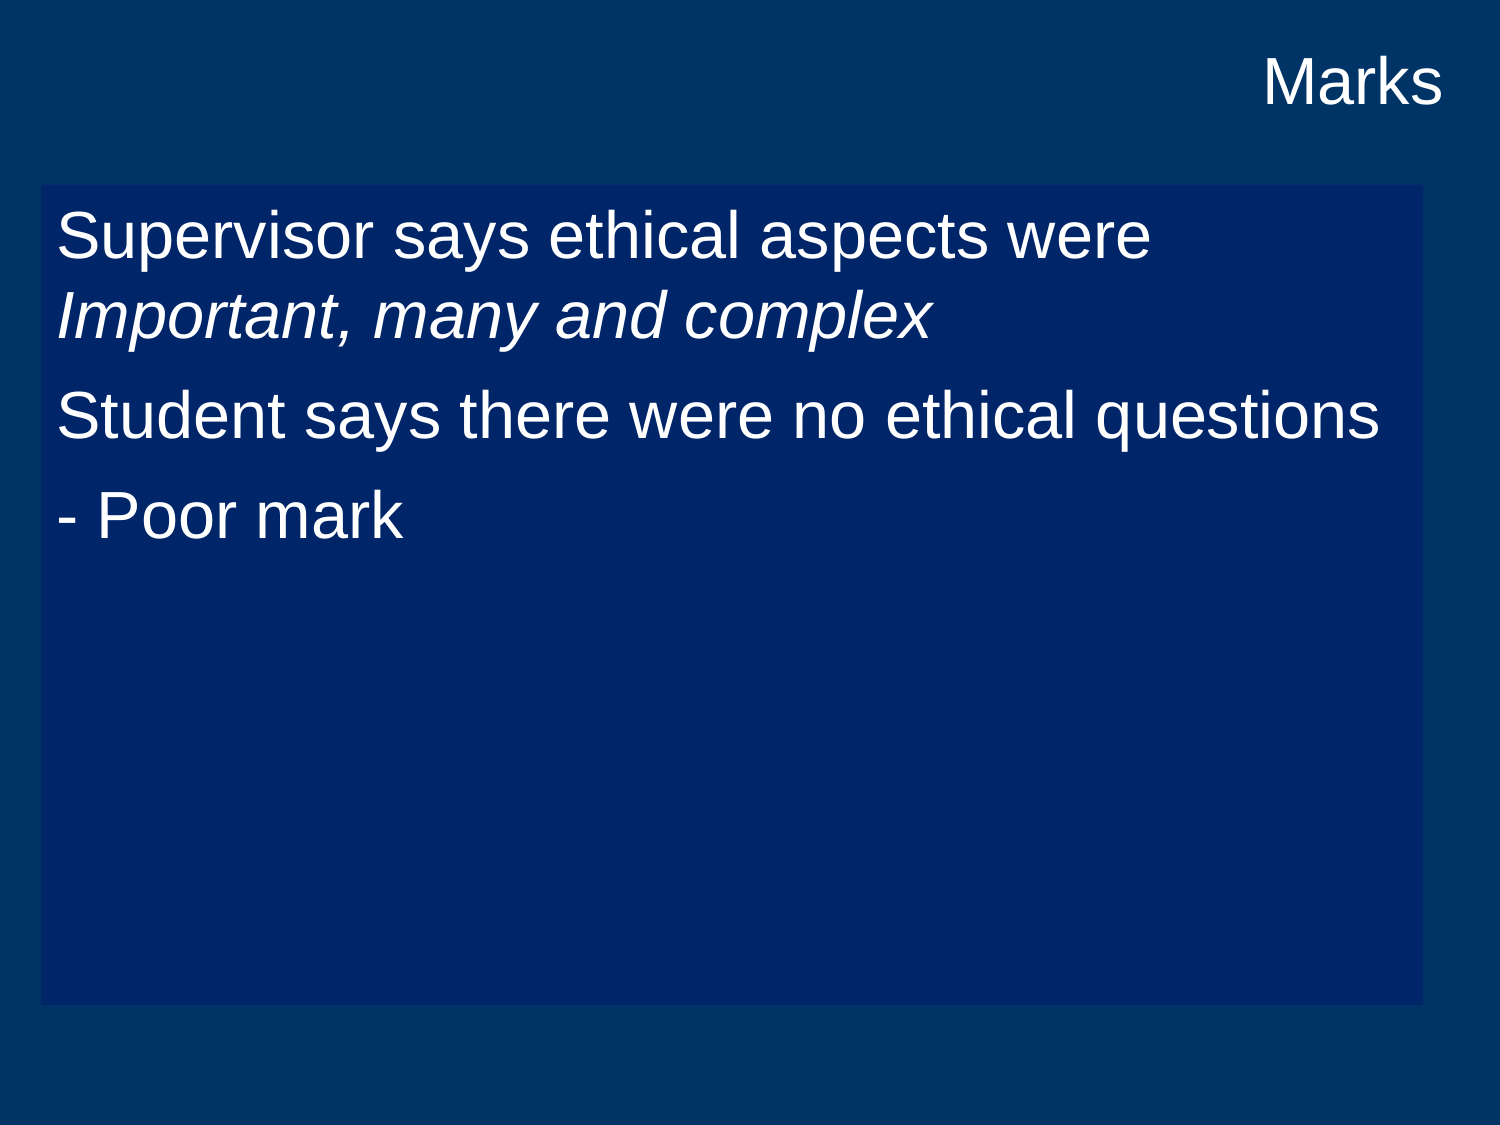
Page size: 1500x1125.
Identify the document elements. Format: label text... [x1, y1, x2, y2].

title Marks [442, 18, 1460, 138]
list Supervisor says ethical aspects were Important, many and complex Student says there were no ethical questions - Poor mark [40, 184, 1424, 1006]
